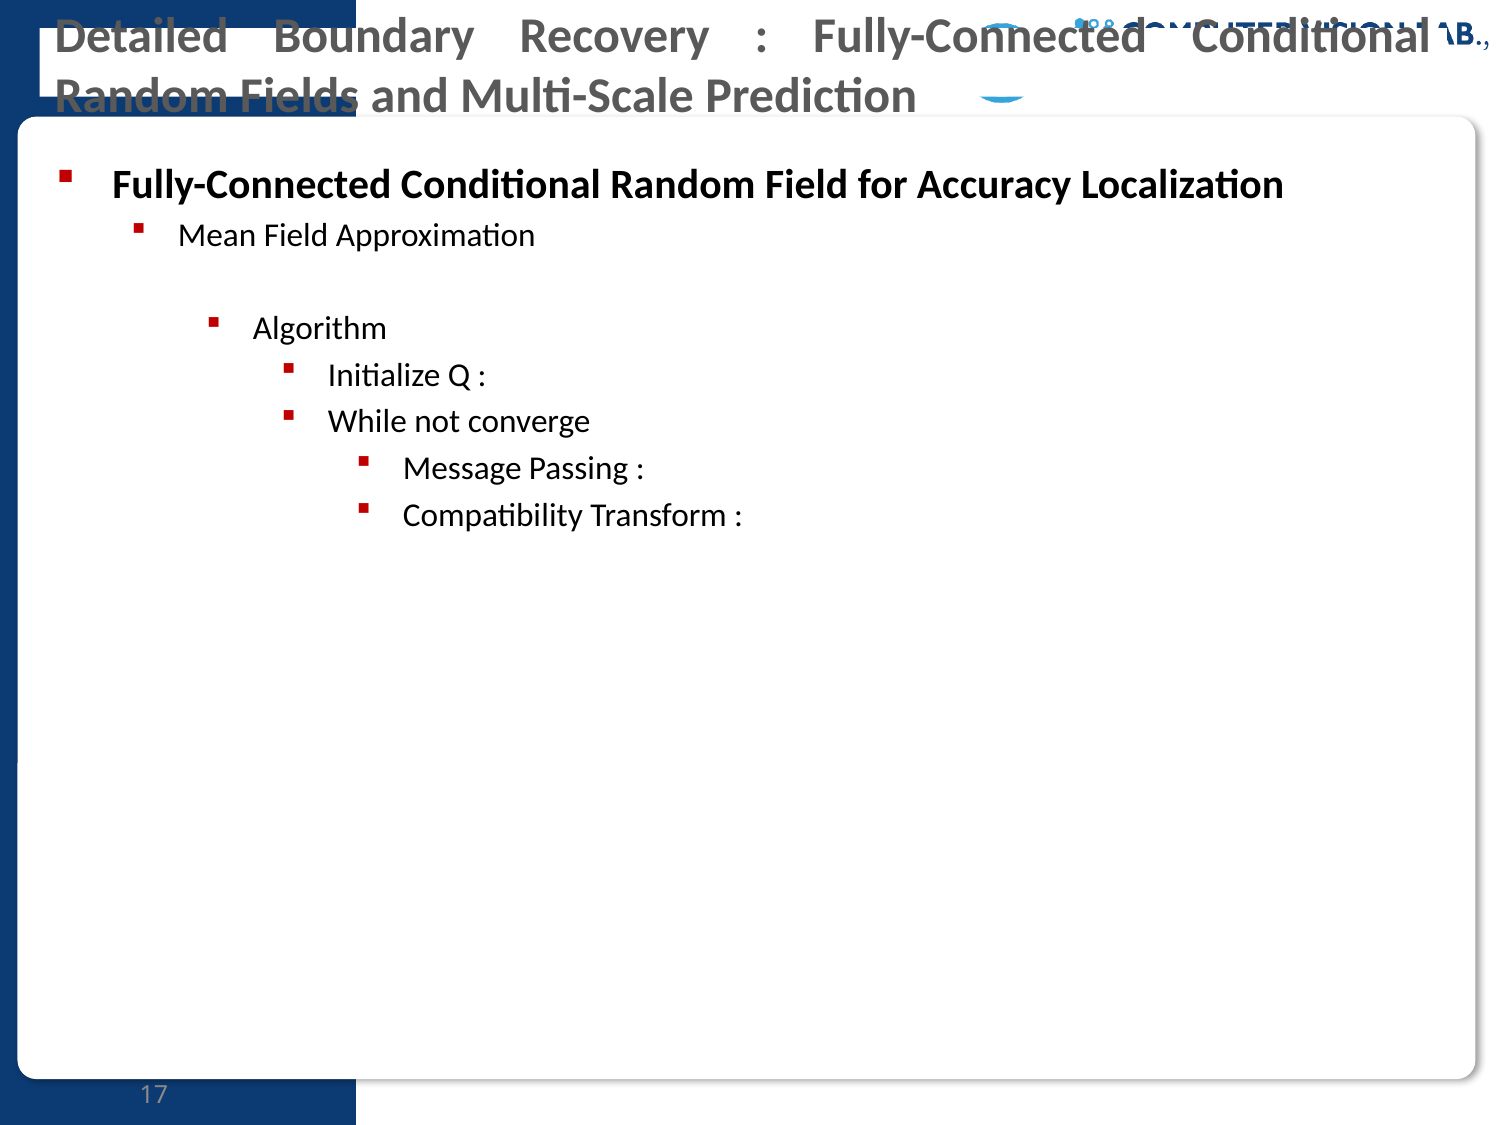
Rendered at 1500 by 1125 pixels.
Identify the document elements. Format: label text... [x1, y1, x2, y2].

picture [870, 17, 1494, 122]
slide_number 17 [24, 1065, 183, 1125]
title Detailed Boundary Recovery : Fully-Connected Conditional Random Fields and Multi-Scale Prediction [39, 28, 1447, 97]
